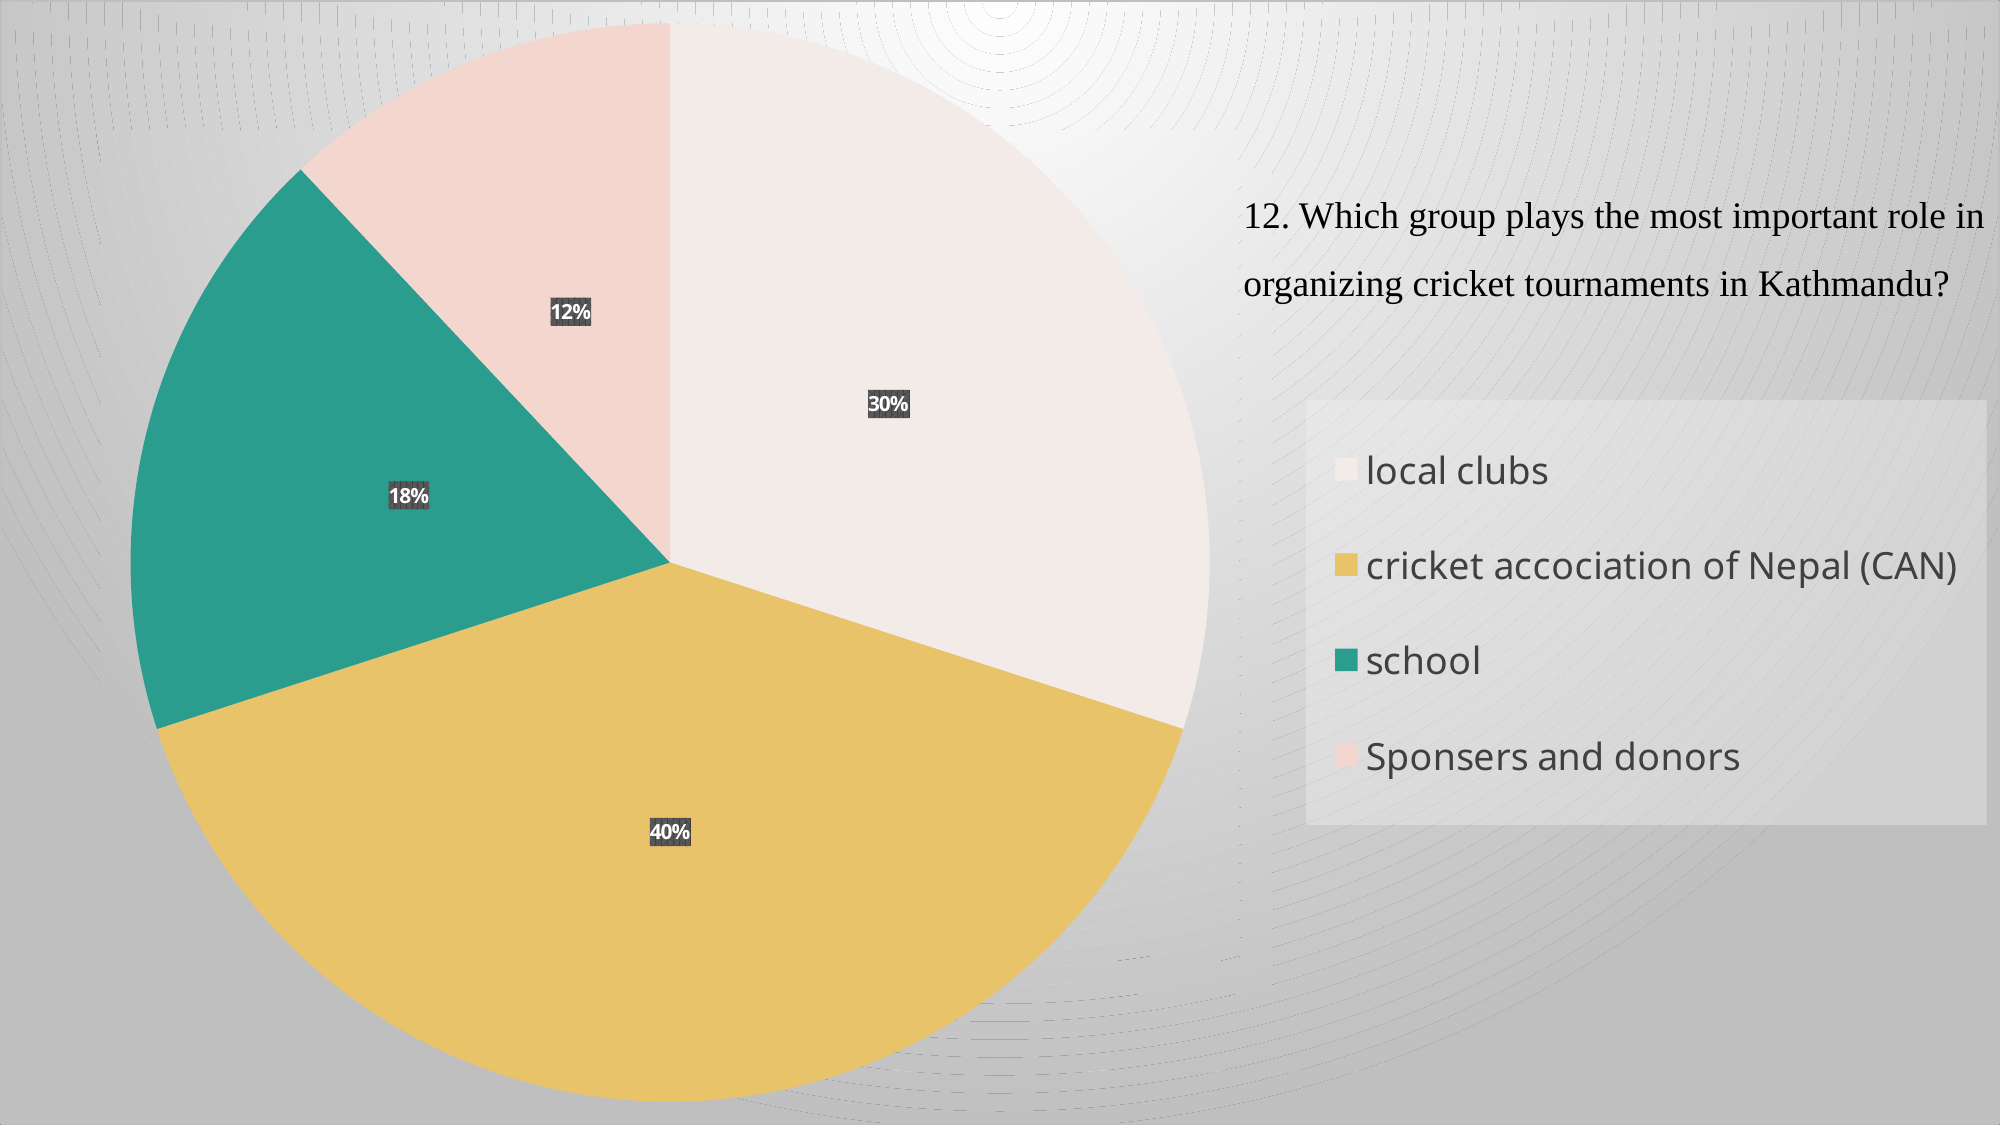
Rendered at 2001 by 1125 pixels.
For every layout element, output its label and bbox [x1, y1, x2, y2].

chart [0, 0, 2000, 1125]
